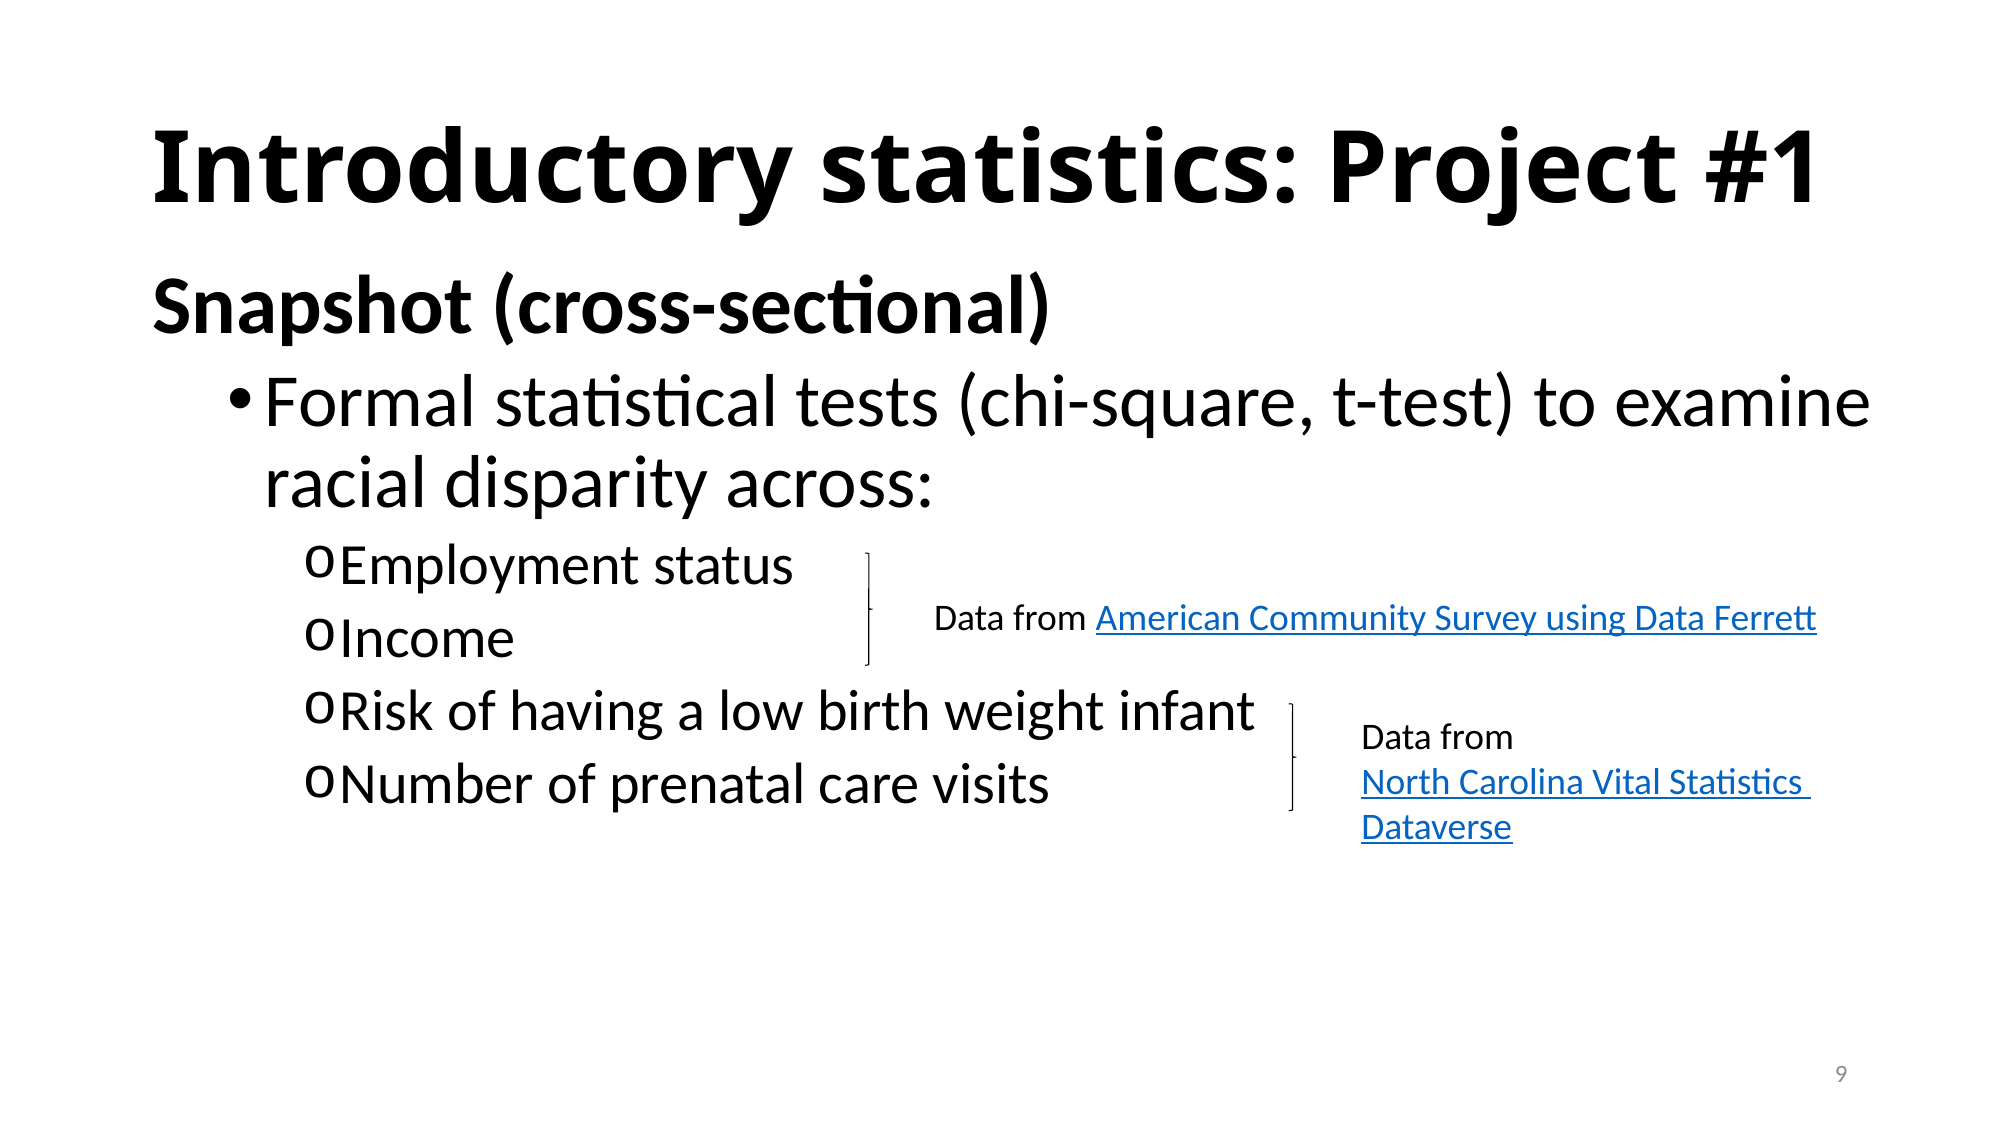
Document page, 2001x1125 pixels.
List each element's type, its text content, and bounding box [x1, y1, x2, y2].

list Snapshot (cross-sectional) Formal statistical tests (chi-square, t-test) to examine racial disparity across: Employment status Income Risk of having a low birth weight infant Number of prenatal care visits [137, 253, 1921, 1014]
text_box [865, 552, 873, 666]
text_box Data from American Community Survey using Data Ferrett [919, 585, 1833, 646]
text_box [1288, 703, 1297, 812]
text_box Data from North Carolina Vital Statistics Dataverse [1346, 704, 1929, 855]
slide_number 9 [1412, 1042, 1863, 1103]
title Introductory statistics: Project #1 [137, 61, 1863, 253]
